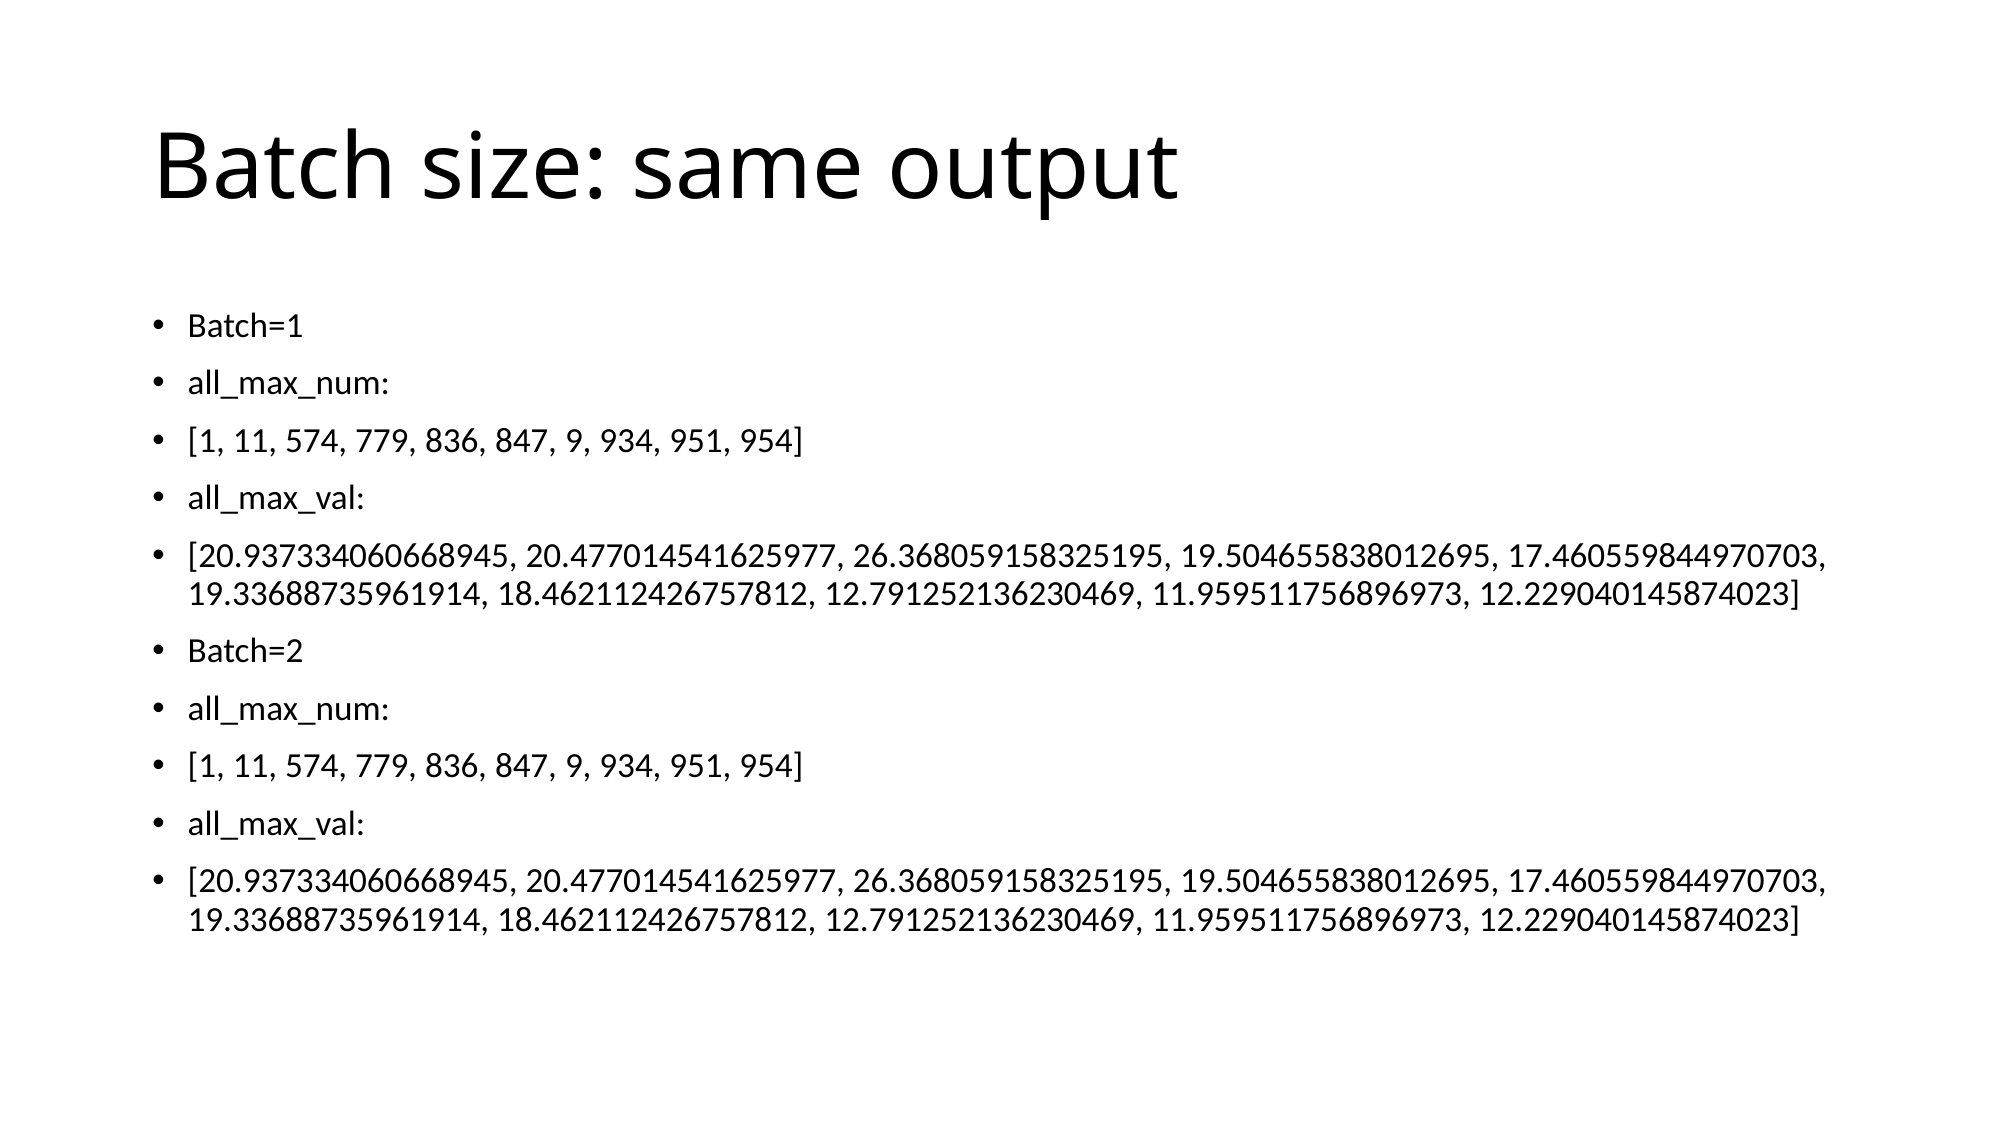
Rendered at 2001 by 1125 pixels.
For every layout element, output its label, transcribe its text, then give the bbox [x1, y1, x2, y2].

list Batch=1 all_max_num: [1, 11, 574, 779, 836, 847, 9, 934, 951, 954] all_max_val: [20.937334060668945, 20.477014541625977, 26.368059158325195, 19.504655838012695, 17.460559844970703, 19.33688735961914, 18.462112426757812, 12.791252136230469, 11.959511756896973, 12.229040145874023] Batch=2 all_max_num: [1, 11, 574, 779, 836, 847, 9, 934, 951, 954] all_max_val: [20.937334060668945, 20.477014541625977, 26.368059158325195, 19.504655838012695, 17.460559844970703, 19.33688735961914, 18.462112426757812, 12.791252136230469, 11.959511756896973, 12.229040145874023] [137, 299, 1863, 1014]
title Batch size: same output [137, 59, 1863, 278]
